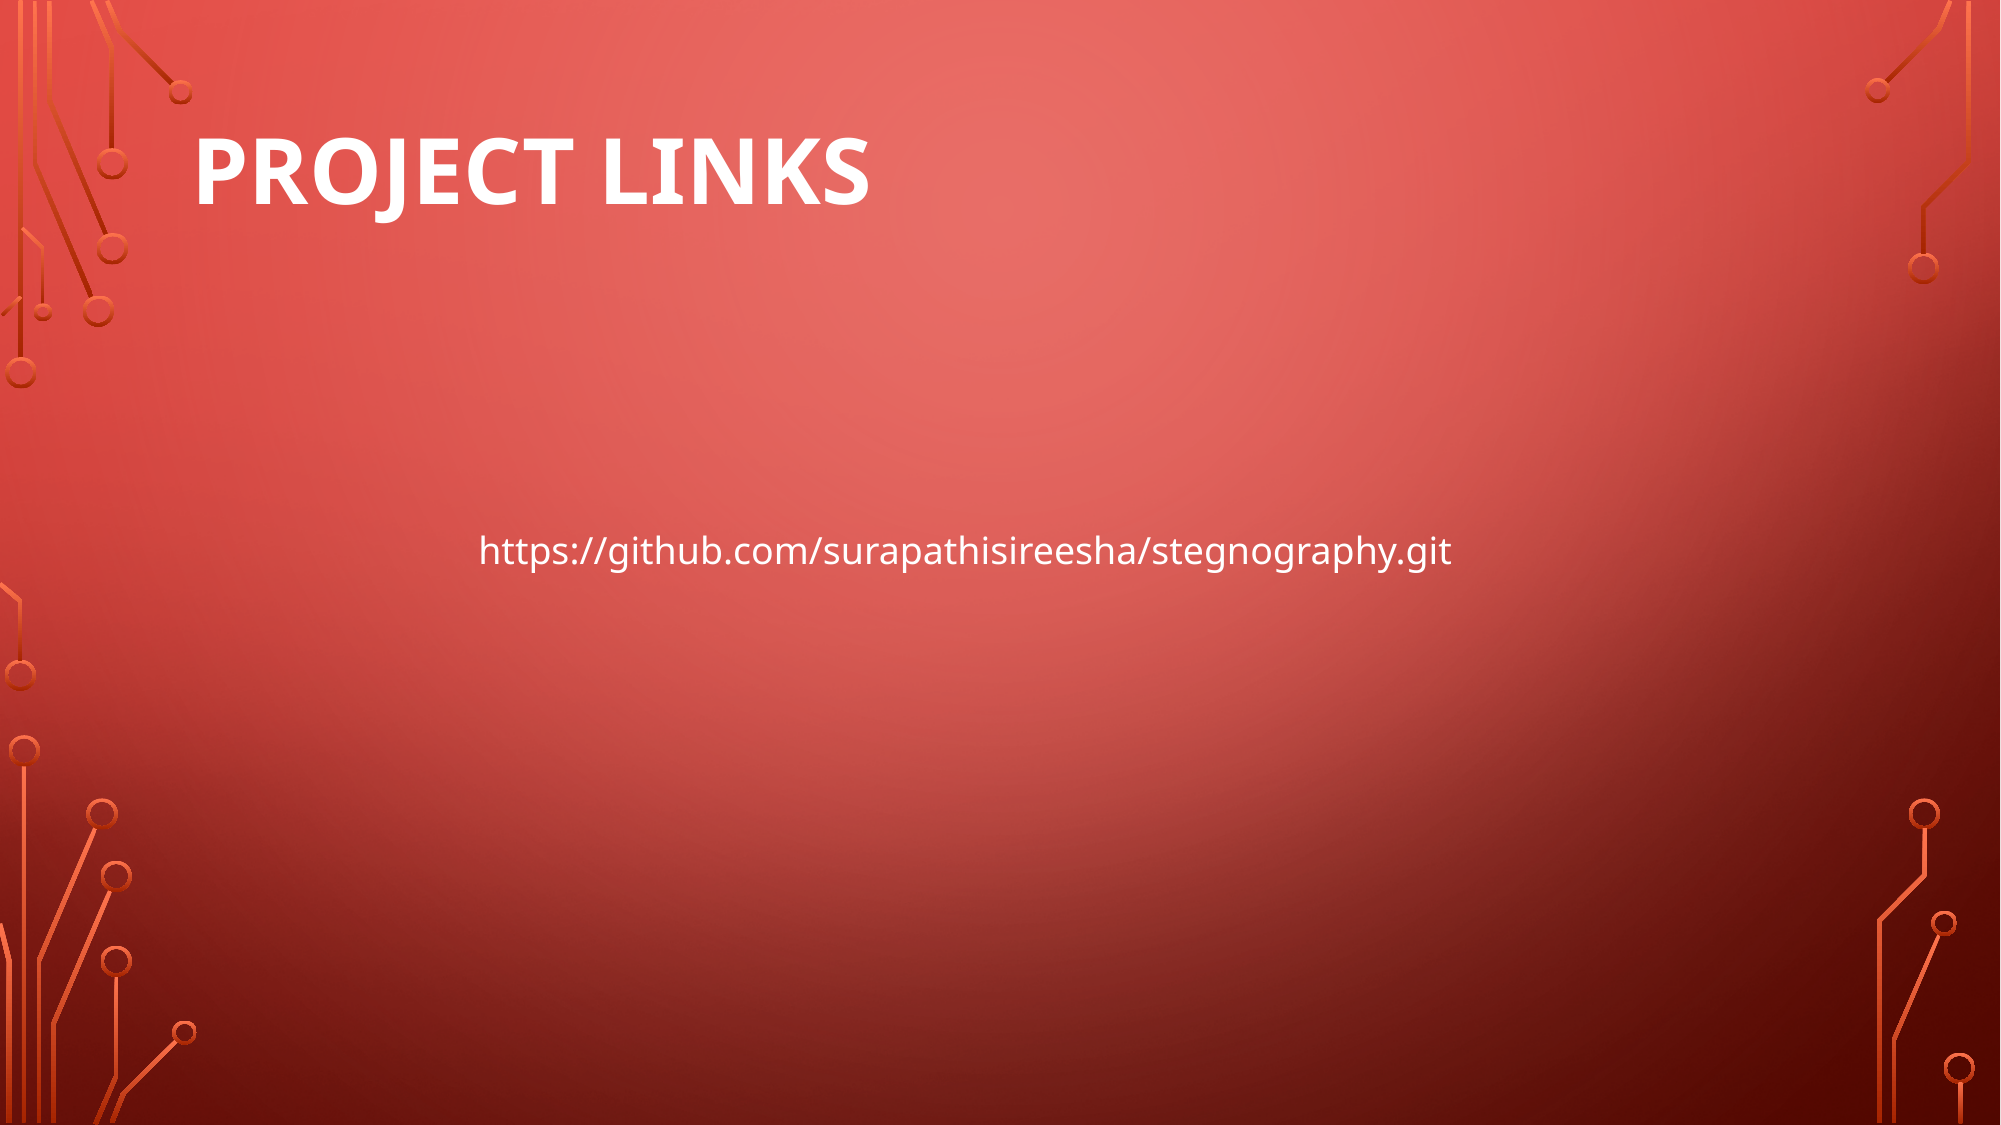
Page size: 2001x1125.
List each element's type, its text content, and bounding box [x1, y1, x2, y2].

text_box https://github.com/surapathisireesha/stegnography.git [463, 519, 1694, 580]
text_box PROJECT LINKS [176, 105, 912, 231]
